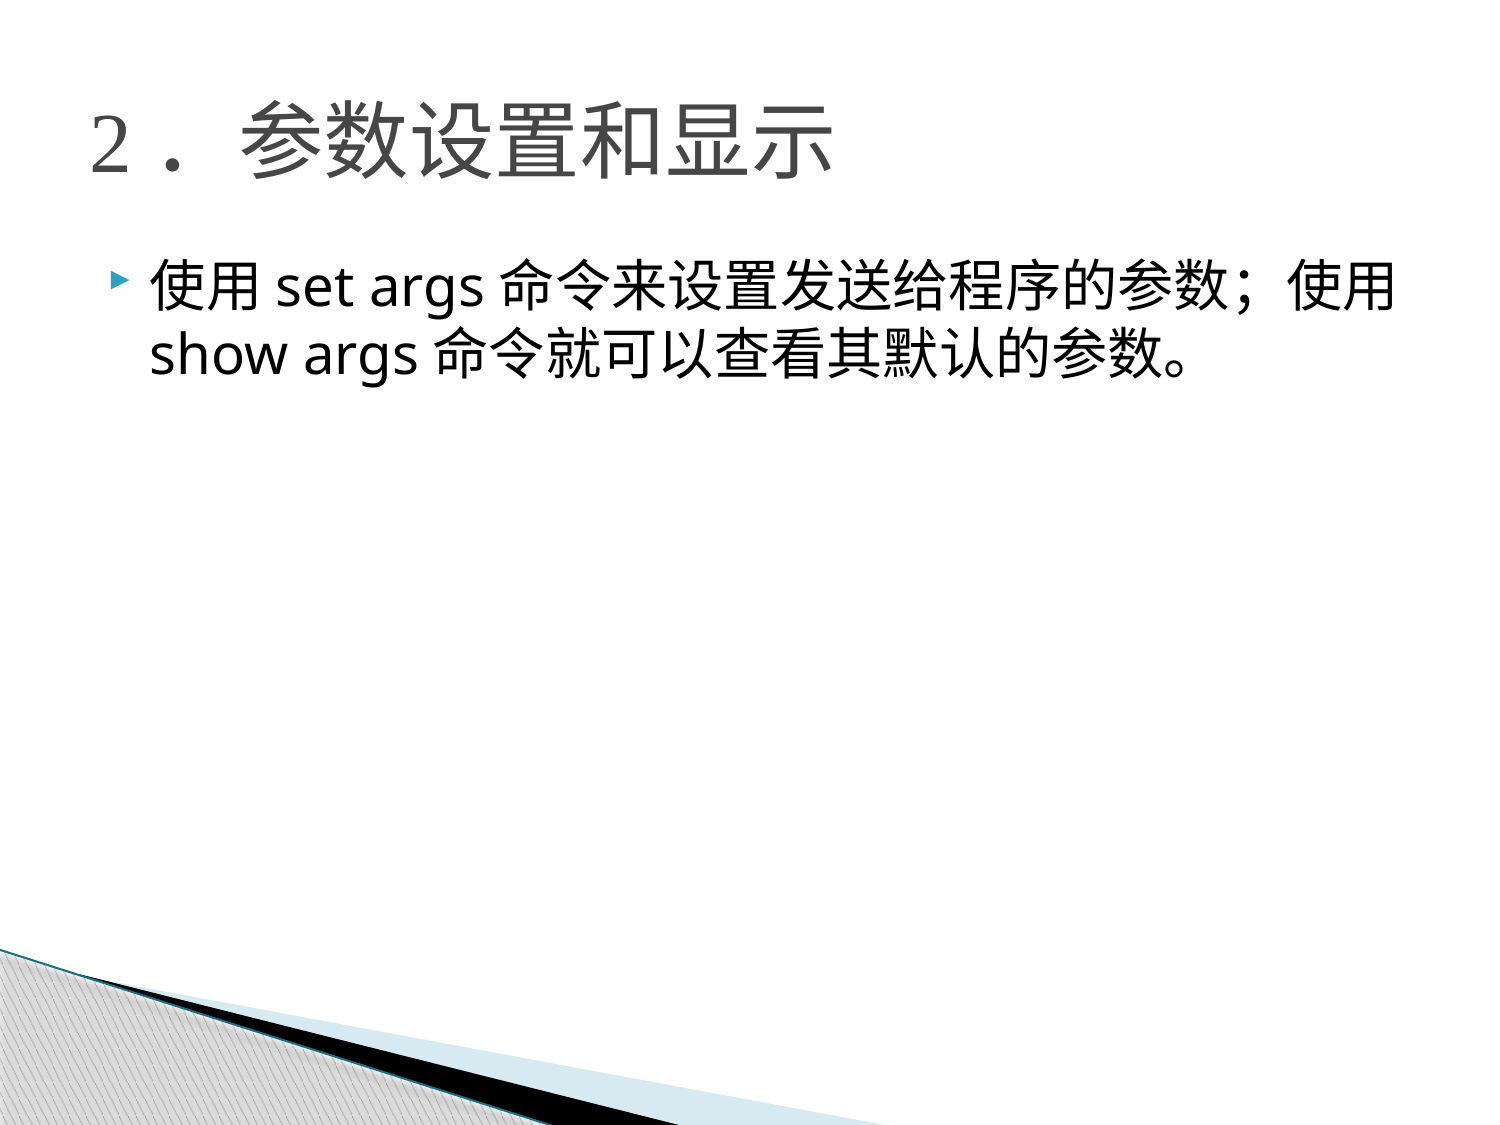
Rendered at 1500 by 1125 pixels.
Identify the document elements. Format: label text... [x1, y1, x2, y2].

list 使用set args命令来设置发送给程序的参数；使用show args命令就可以查看其默认的参数。 [75, 243, 1425, 986]
title 2．参数设置和显示 [75, 45, 1425, 233]
